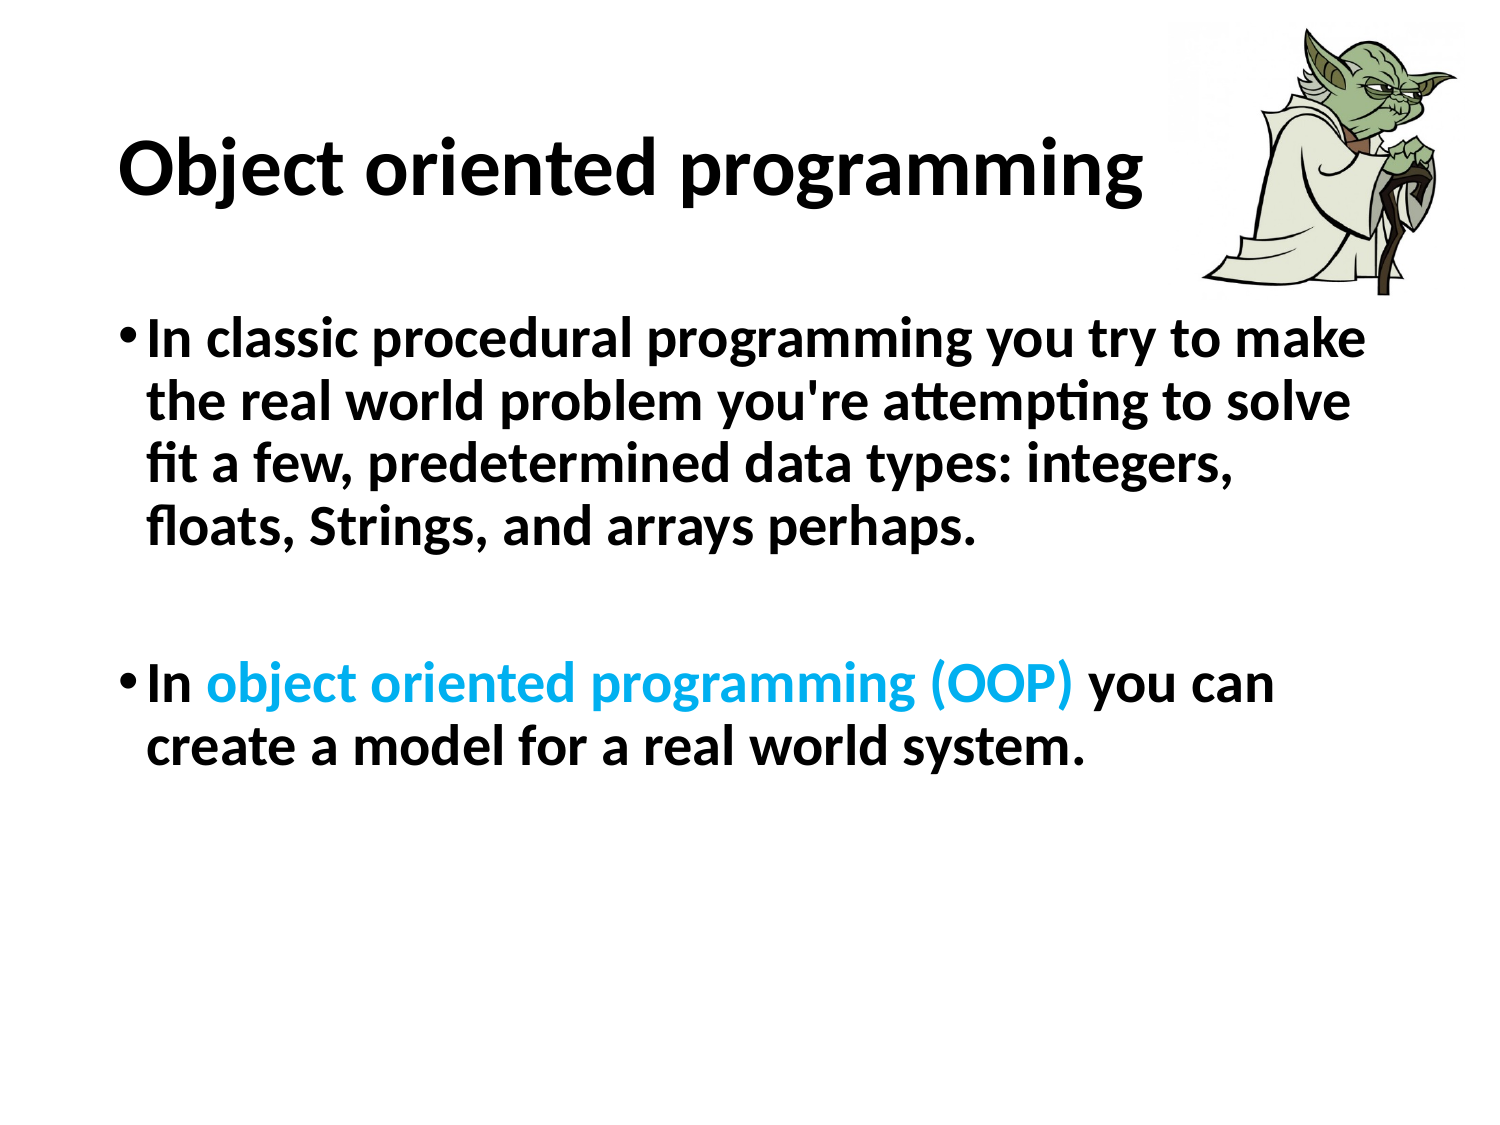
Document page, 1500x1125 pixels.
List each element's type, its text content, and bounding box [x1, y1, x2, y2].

title Object oriented programming [103, 59, 1168, 278]
list In classic procedural programming you try to make the real world problem you're attempting to solve fit a few, predetermined data types: integers, floats, Strings, and arrays perhaps. In object oriented programming (OOP) you can create a model for a real world system. [103, 299, 1397, 1014]
picture [1168, 22, 1465, 300]
